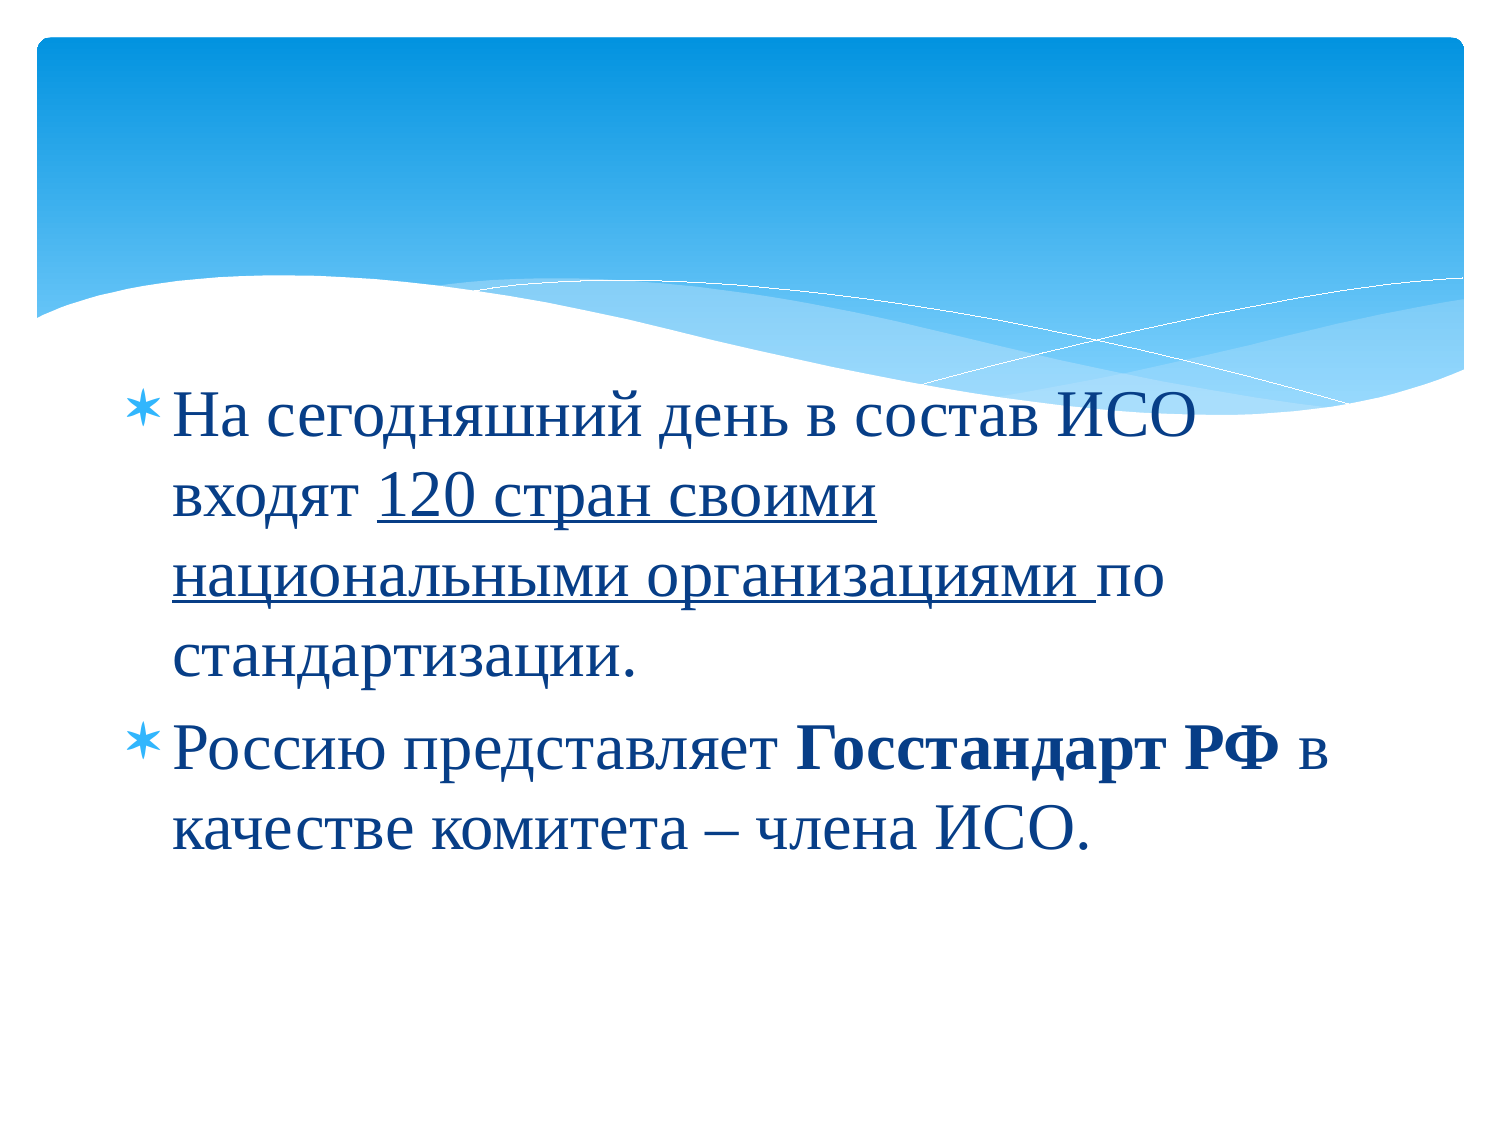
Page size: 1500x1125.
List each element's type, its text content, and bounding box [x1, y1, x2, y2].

list На сегодняшний день в состав ИСО входят 120 стран своими национальными организациями по стандартизации. Россию представляет Госстандарт РФ в качестве комитета – члена ИСО. [112, 361, 1359, 1005]
